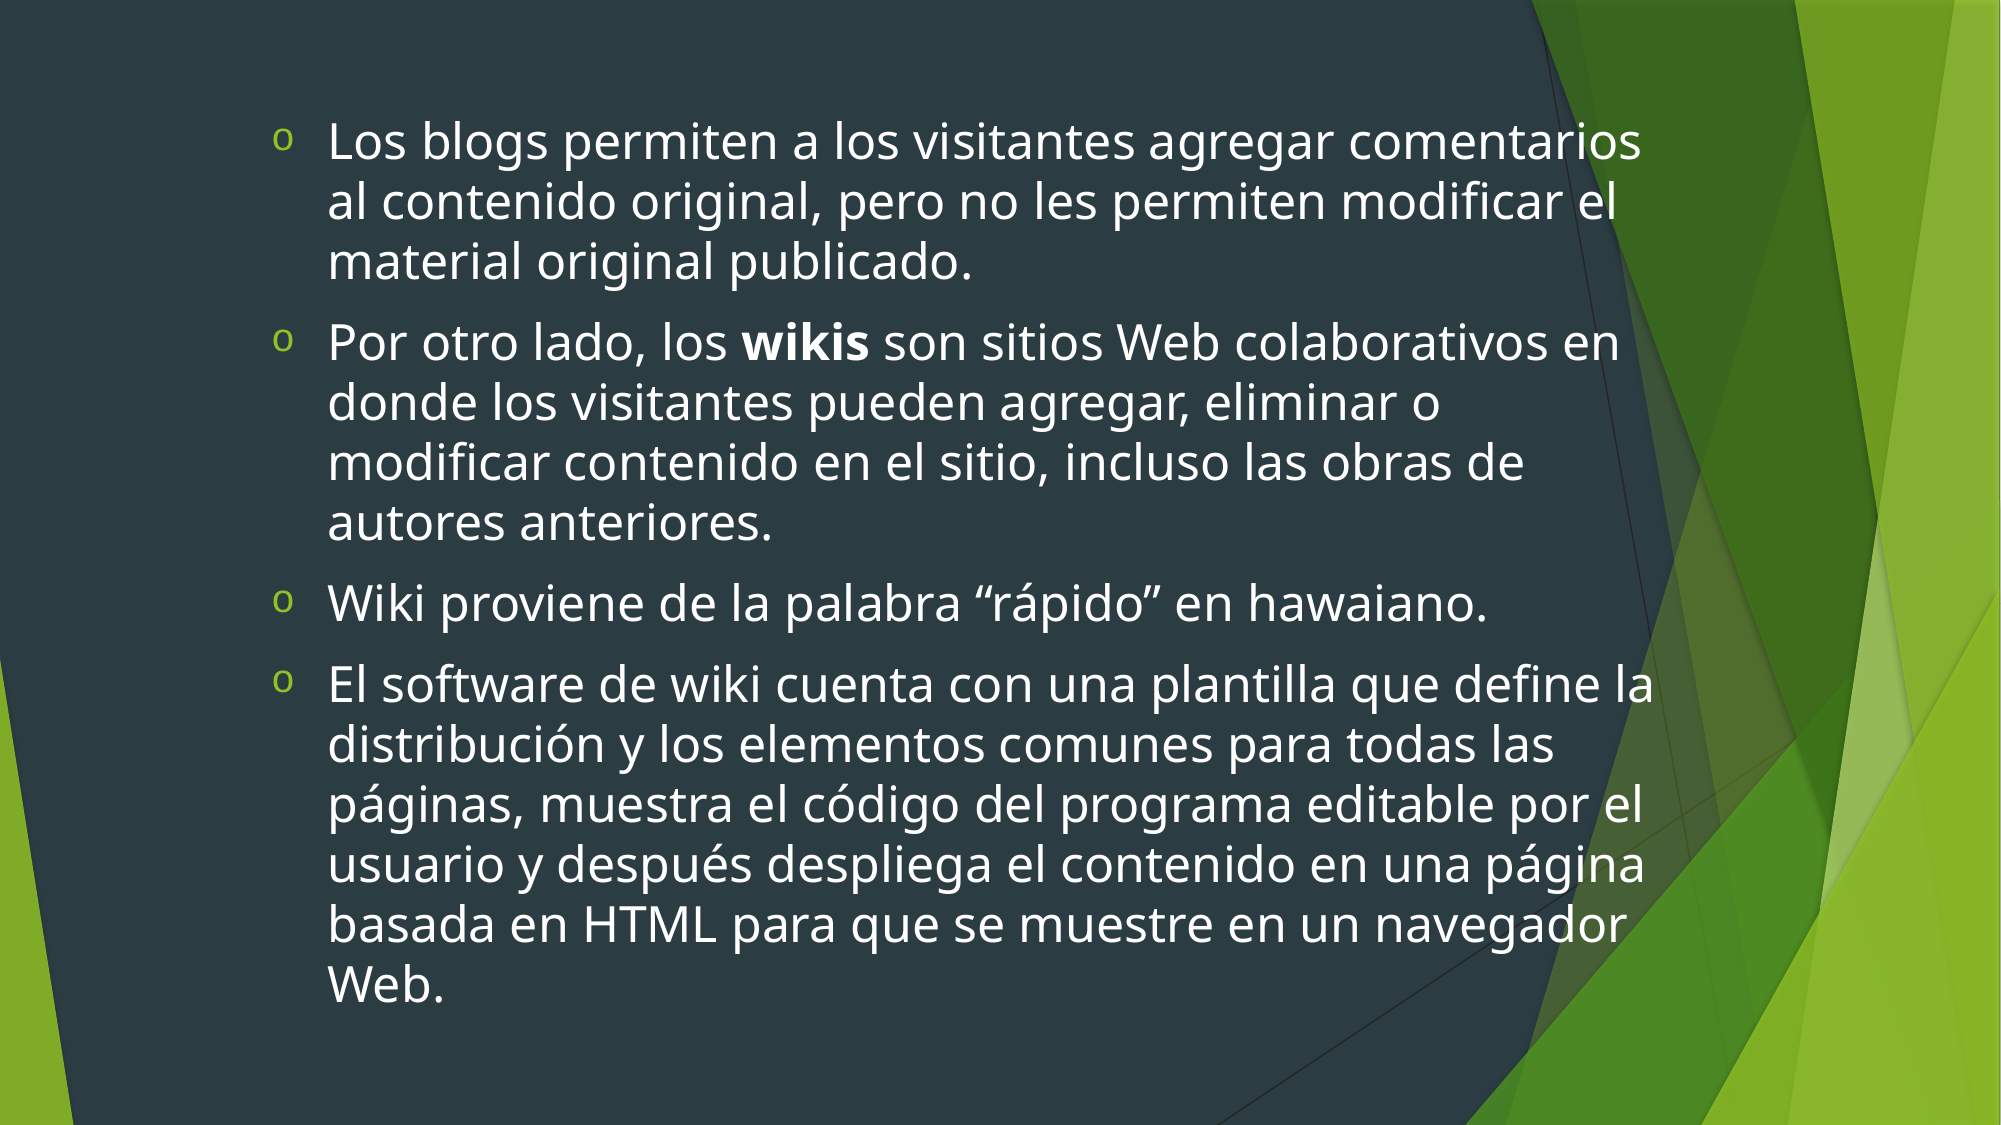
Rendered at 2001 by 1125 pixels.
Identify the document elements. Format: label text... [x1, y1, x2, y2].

list Los blogs permiten a los visitantes agregar comentarios al contenido original, pero no les permiten modificar el material original publicado. Por otro lado, los wikis son sitios Web colaborativos en donde los visitantes pueden agregar, eliminar o modificar contenido en el sitio, incluso las obras de autores anteriores. Wiki proviene de la palabra “rápido” en hawaiano. El software de wiki cuenta con una plantilla que define la distribución y los elementos comunes para todas las páginas, muestra el código del programa editable por el usuario y después despliega el contenido en una página basada en HTML para que se muestre en un navegador Web. [256, 102, 1674, 1071]
